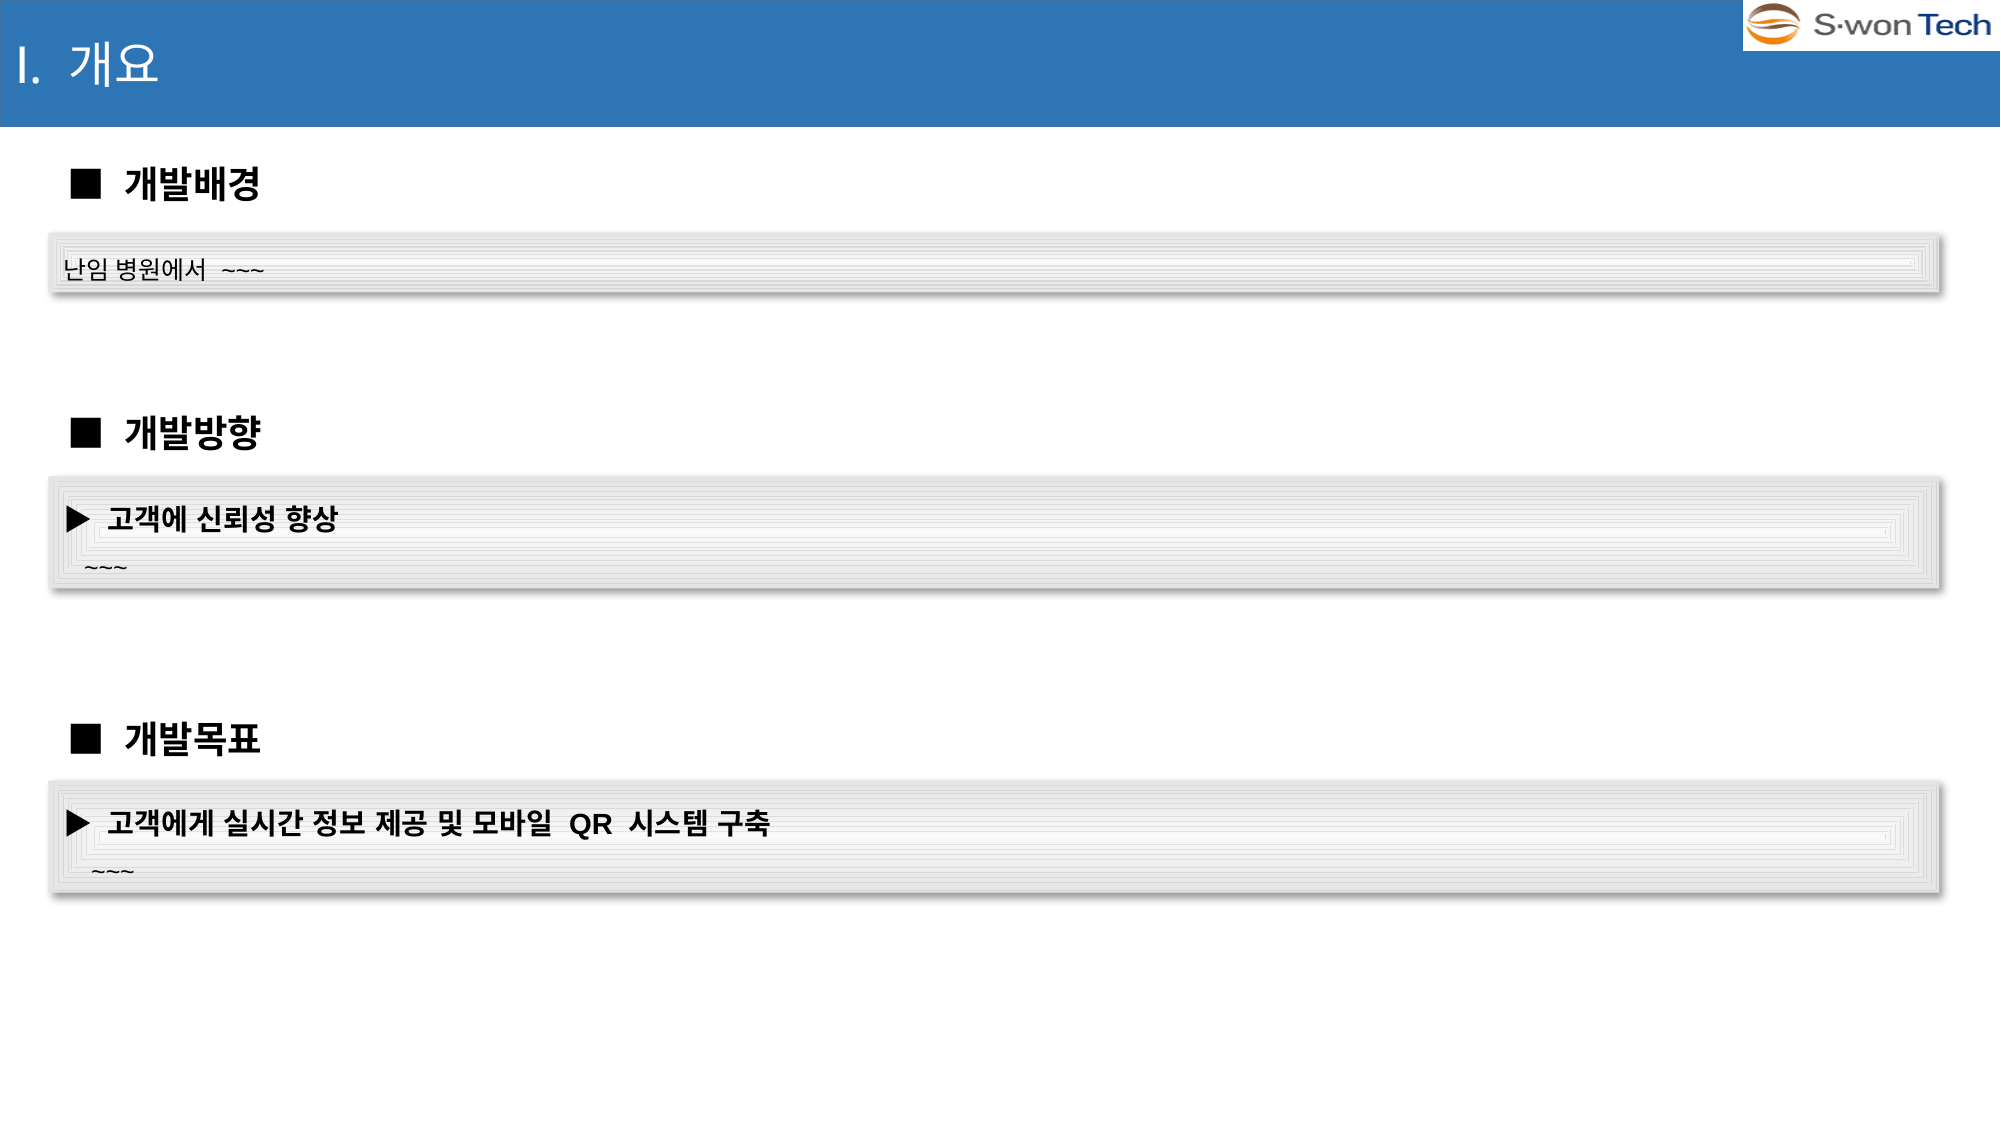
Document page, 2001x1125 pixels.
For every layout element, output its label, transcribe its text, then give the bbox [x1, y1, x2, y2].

picture [1743, 0, 2000, 51]
text_box ■ 개발방향 [52, 402, 278, 463]
text_box Ⅰ. 개요 [0, 0, 2000, 127]
text_box 난임 병원에서 ~~~ [48, 232, 1940, 293]
text_box ■ 개발목표 [52, 709, 278, 769]
text_box ■ 개발배경 [52, 153, 278, 214]
text_box ▶ 고객에게 실시간 정보 제공 및 모바일 QR 시스템 구축 ~~~ [48, 780, 1940, 893]
text_box ▶ 고객에 신뢰성 향상 ~~~ [48, 476, 1940, 589]
